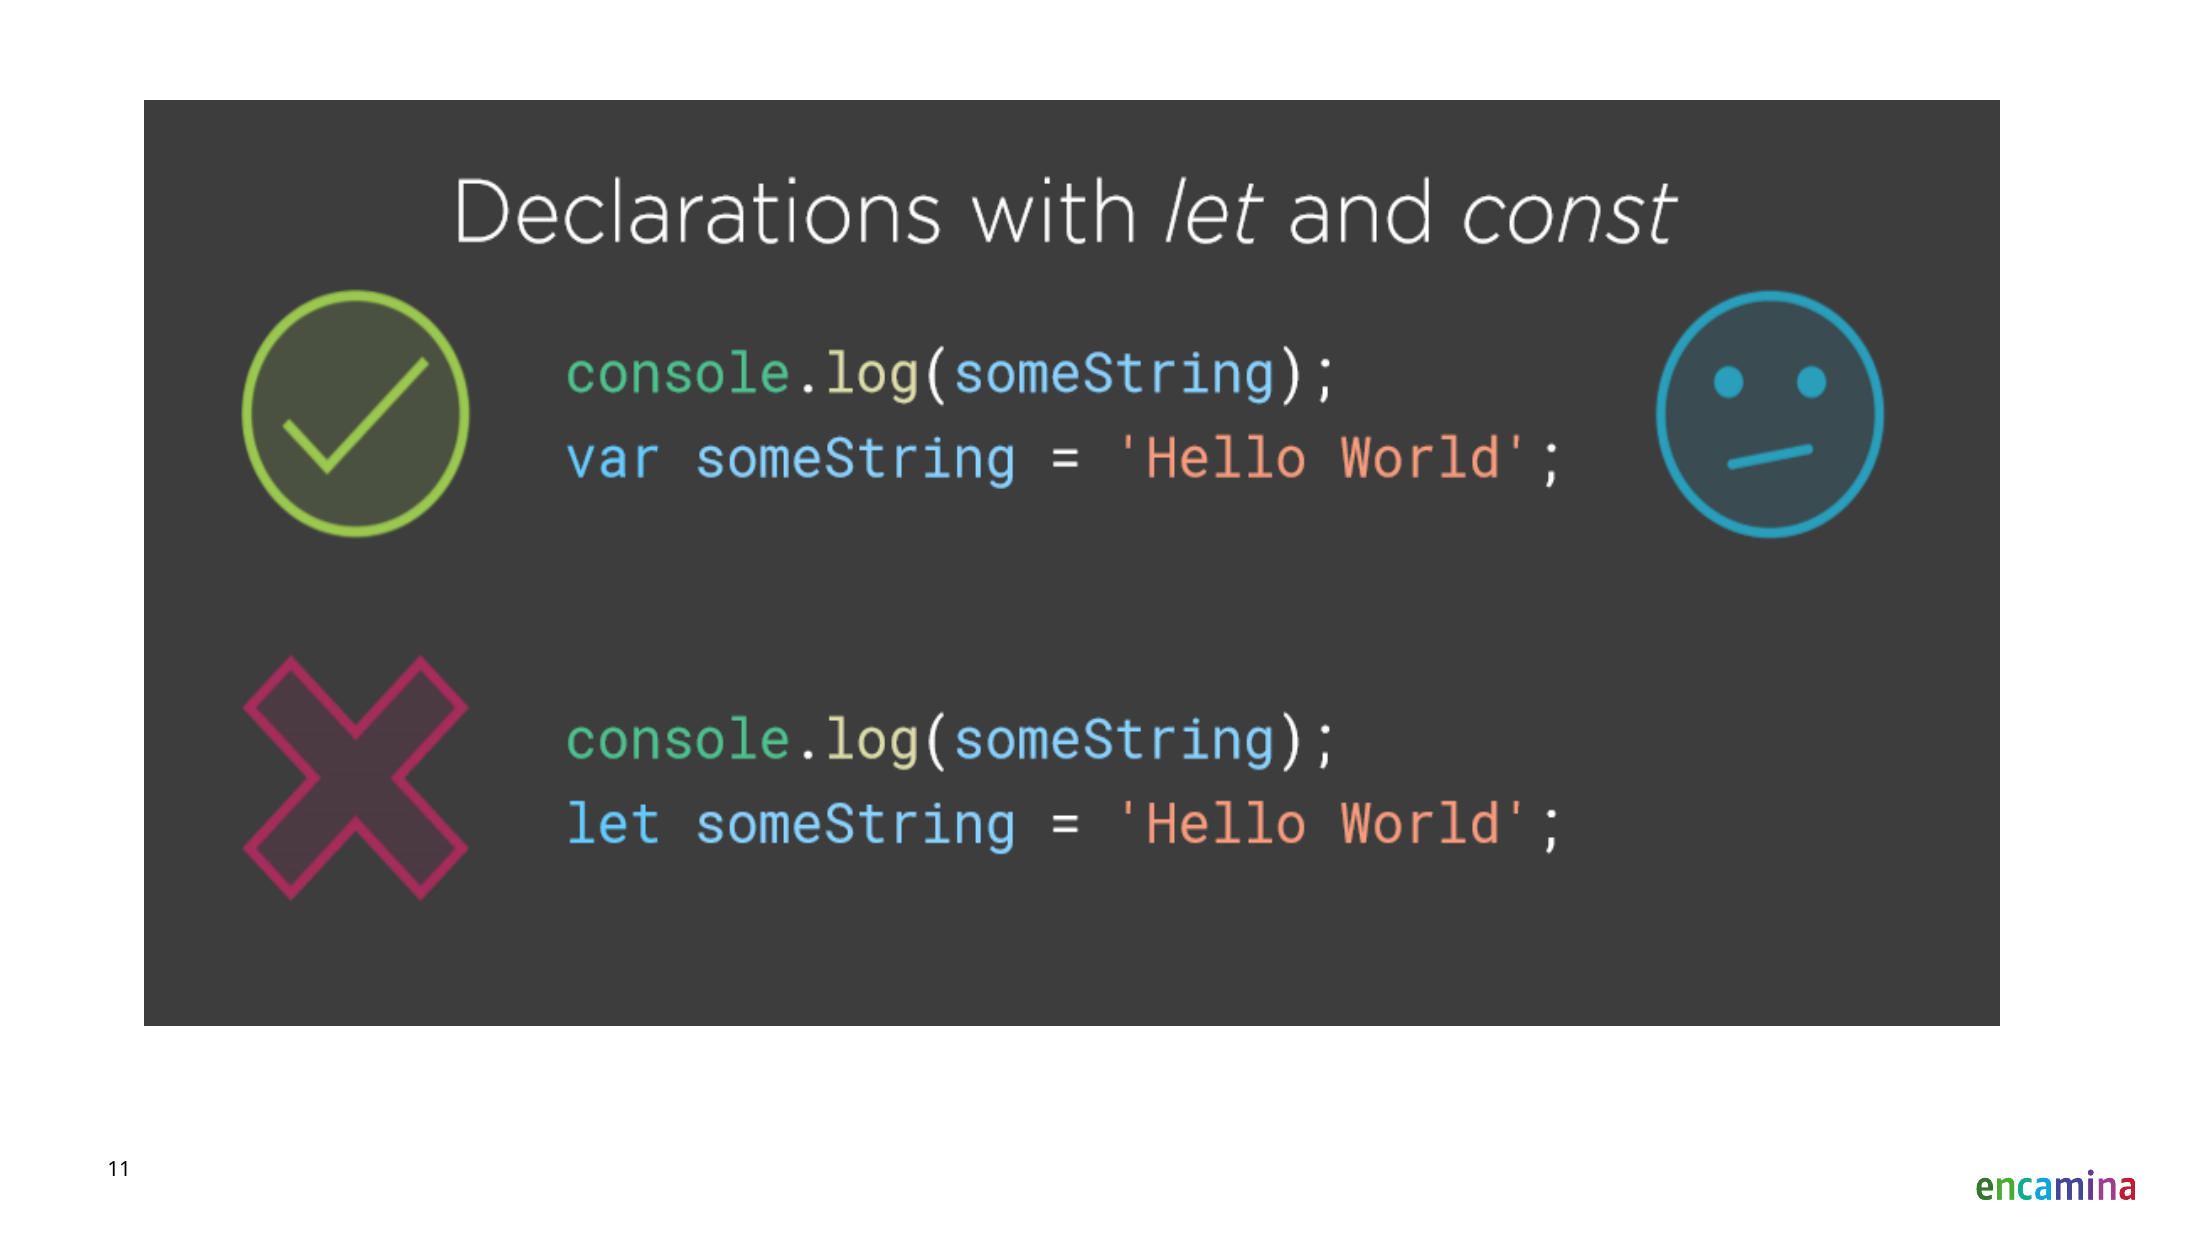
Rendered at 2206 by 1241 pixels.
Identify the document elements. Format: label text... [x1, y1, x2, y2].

slide_number 11 [92, 1131, 202, 1209]
picture [144, 100, 2000, 1027]
